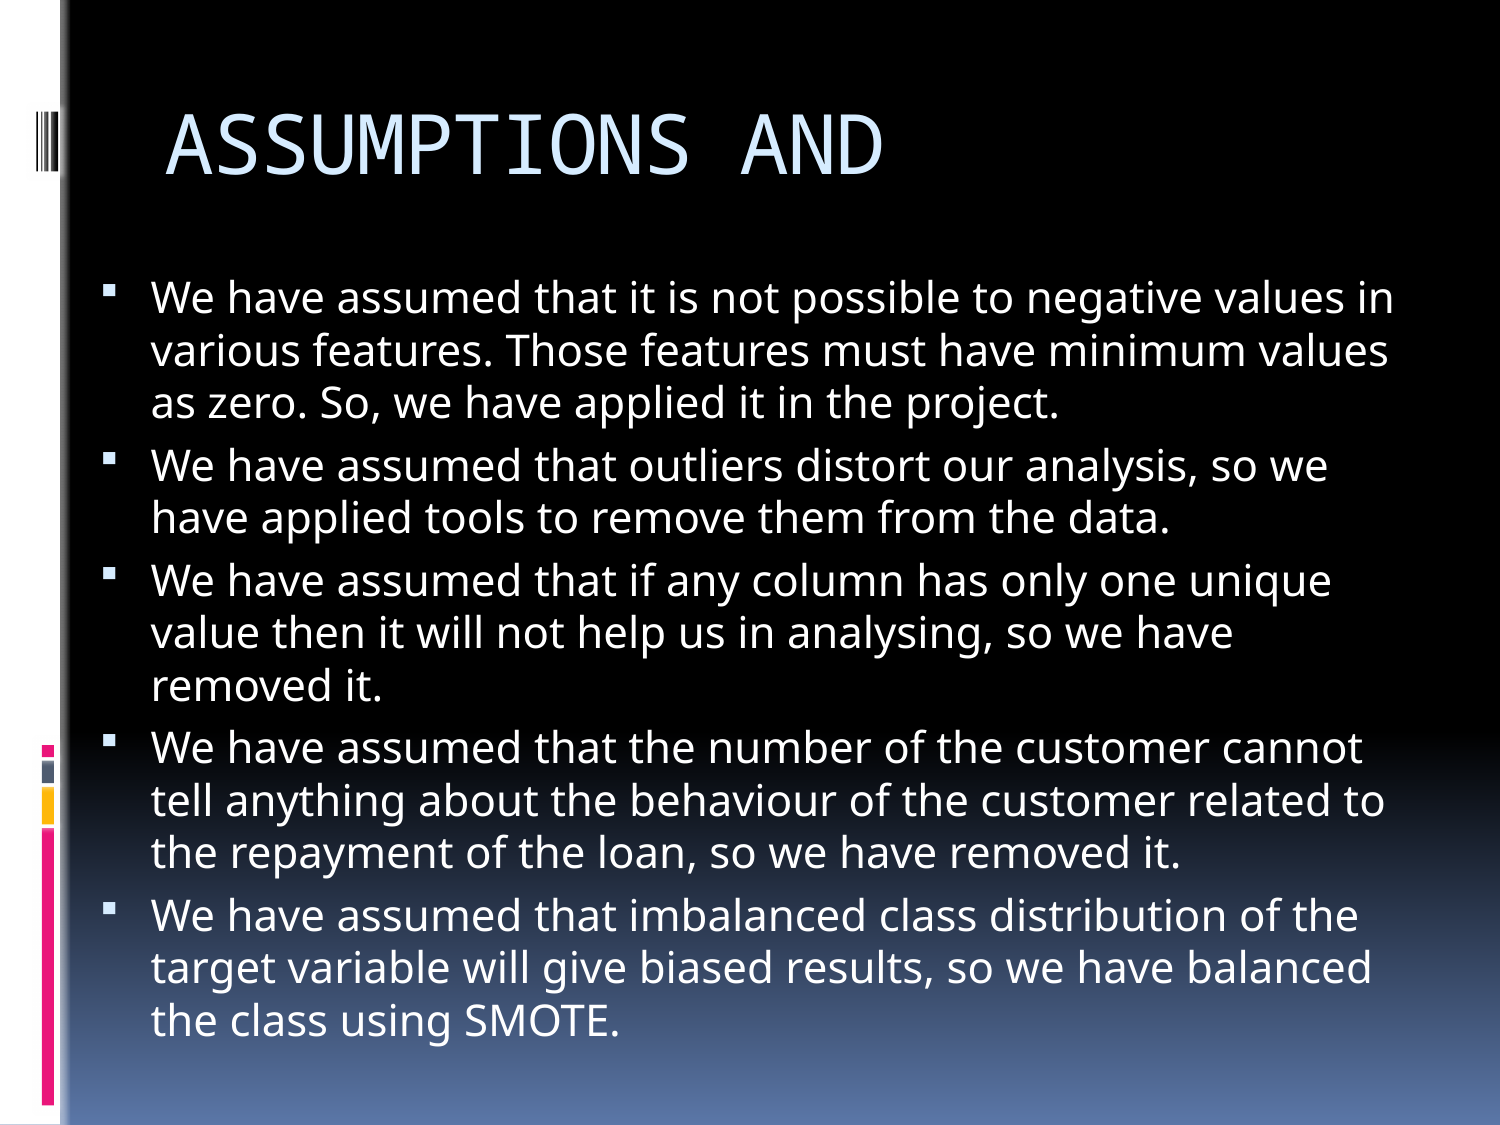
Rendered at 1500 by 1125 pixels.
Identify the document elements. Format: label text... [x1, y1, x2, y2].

list We have assumed that it is not possible to negative values in various features. Those features must have minimum values as zero. So, we have applied it in the project. We have assumed that outliers distort our analysis, so we have applied tools to remove them from the data. We have assumed that if any column has only one unique value then it will not help us in analysing, so we have removed it. We have assumed that the number of the customer cannot tell anything about the behaviour of the customer related to the repayment of the loan, so we have removed it. We have assumed that imbalanced class distribution of the target variable will give biased results, so we have balanced the class using SMOTE. [75, 262, 1425, 1063]
title ASSUMPTIONS AND [150, 83, 1425, 234]
